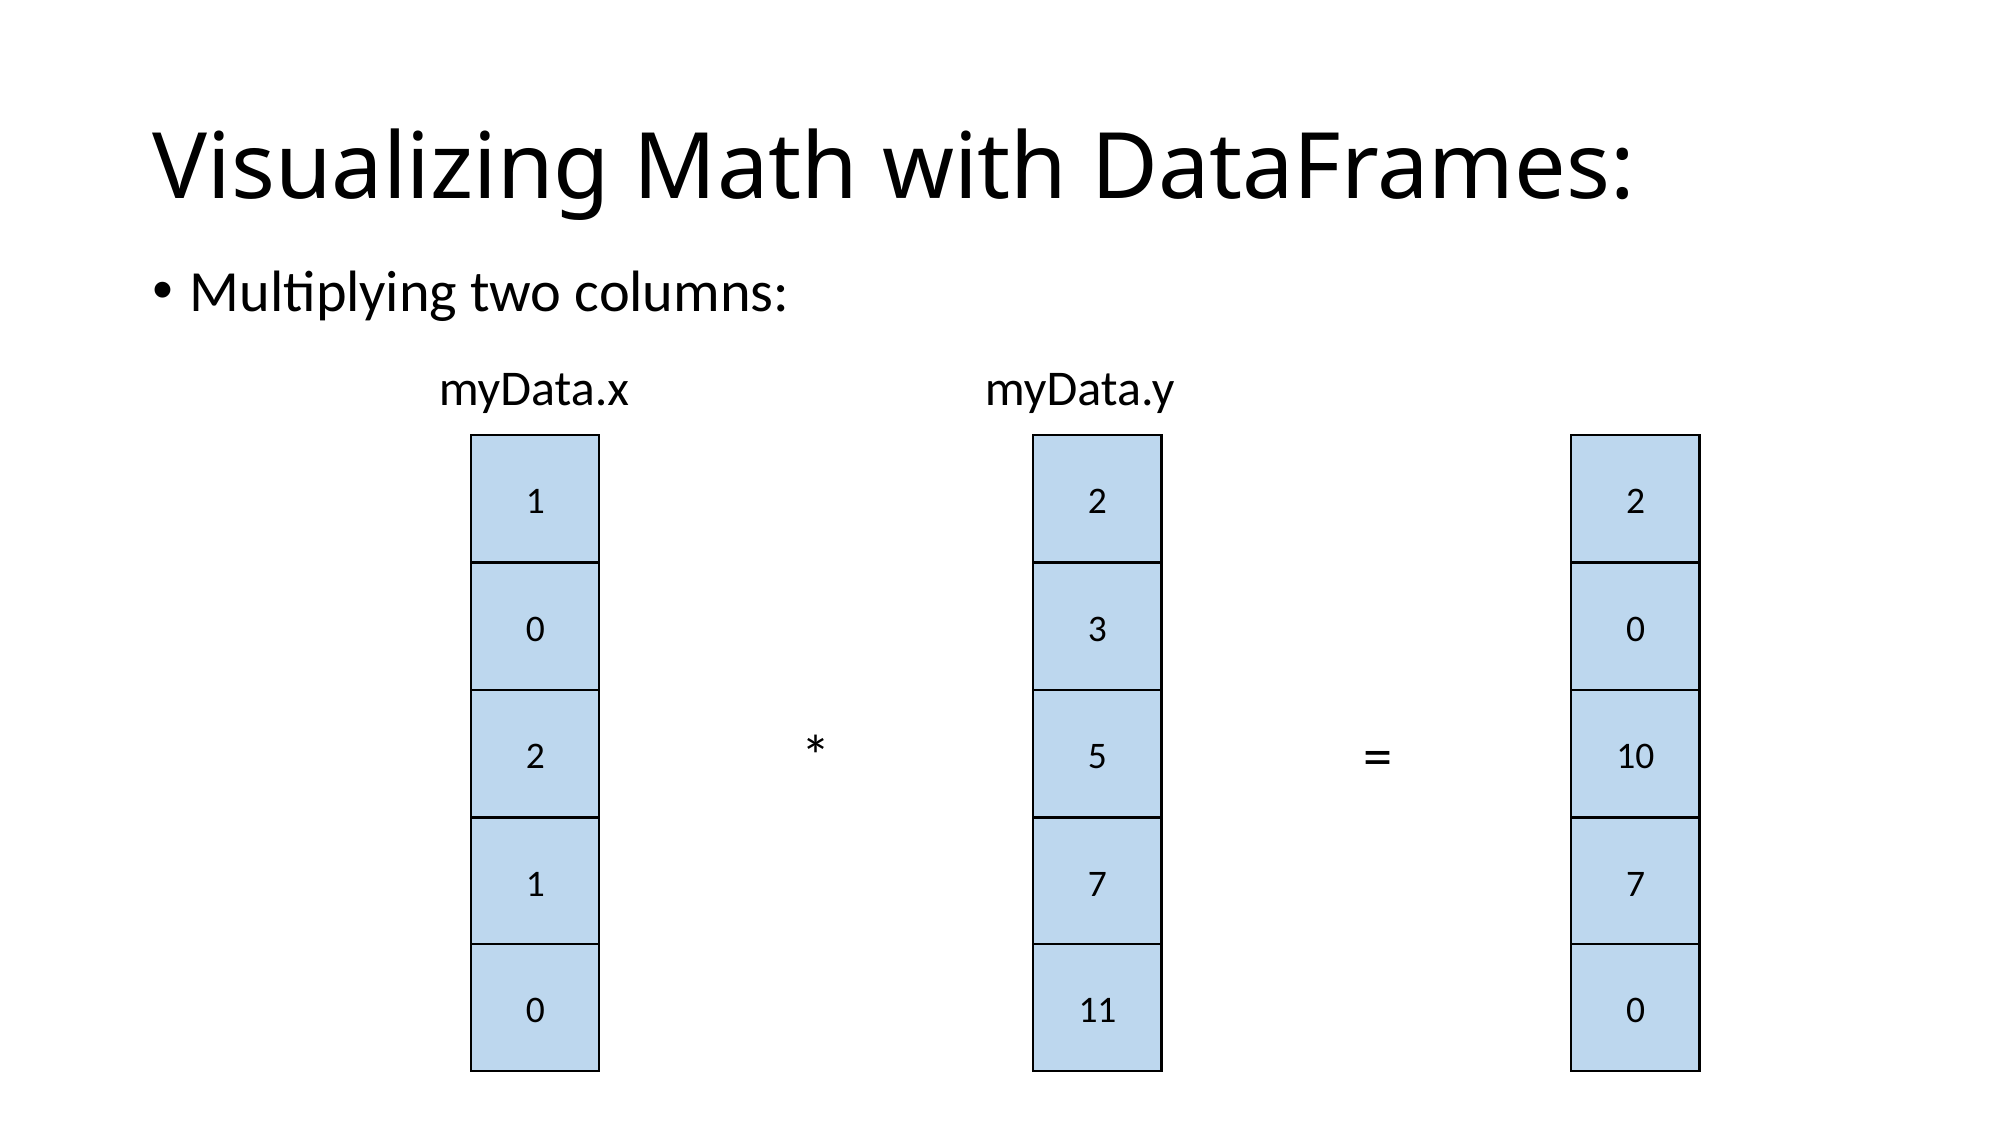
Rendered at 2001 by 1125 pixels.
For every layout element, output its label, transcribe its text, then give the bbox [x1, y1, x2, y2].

list Multiplying two columns: [137, 253, 1863, 968]
text_box 0 [1570, 943, 1701, 1072]
text_box 7 [1570, 819, 1701, 943]
text_box 11 [1032, 943, 1163, 1072]
text_box 2 [1570, 434, 1701, 561]
text_box 7 [1032, 819, 1163, 943]
text_box 5 [1032, 689, 1163, 819]
text_box 10 [1570, 689, 1701, 819]
text_box 3 [1032, 561, 1163, 689]
text_box 1 [470, 819, 600, 943]
text_box 2 [1032, 434, 1163, 561]
text_box * [787, 710, 846, 796]
text_box 0 [470, 561, 600, 689]
text_box myData.y [970, 348, 1190, 424]
text_box myData.x [423, 348, 645, 424]
text_box 0 [470, 943, 600, 1072]
text_box 0 [1570, 561, 1701, 689]
text_box 1 [470, 434, 600, 561]
text_box 2 [470, 689, 600, 819]
title Visualizing Math with DataFrames: [137, 59, 1863, 253]
text_box = [1349, 710, 1408, 796]
